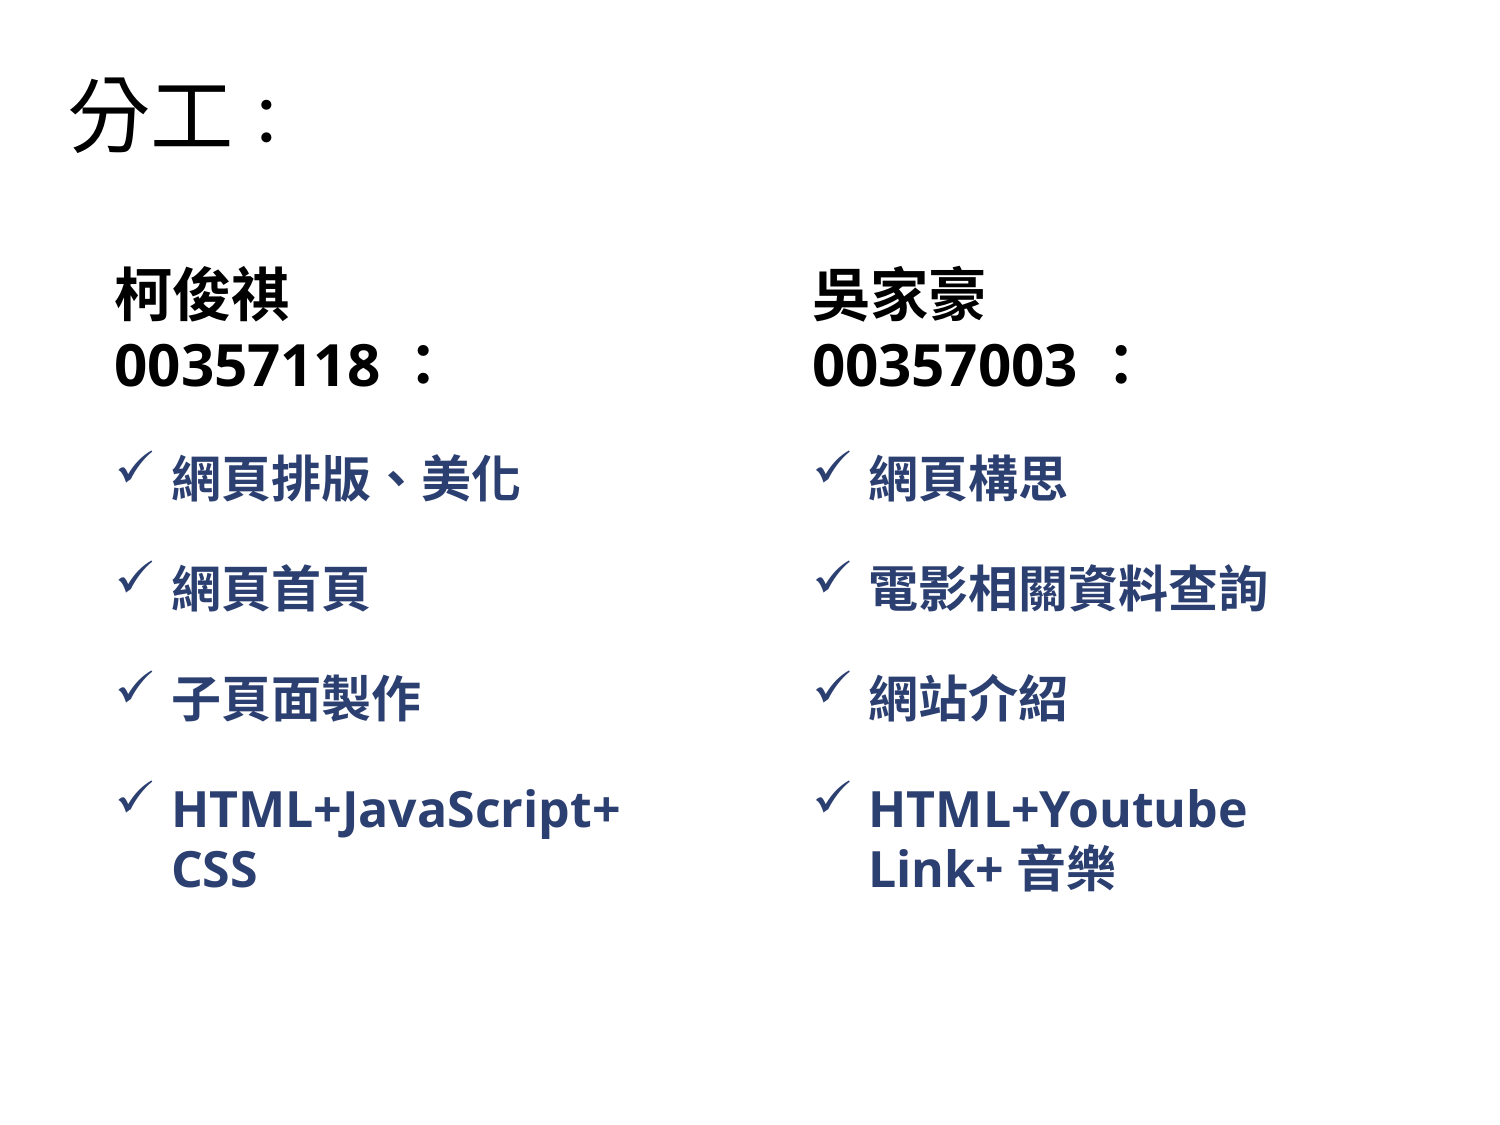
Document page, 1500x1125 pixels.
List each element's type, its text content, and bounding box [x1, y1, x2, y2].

text_box 分工： [52, 56, 368, 177]
text_box 吳家豪 00357003： 網頁構思 電影相關資料查詢 網站介紹 HTML+Youtube Link+音樂 [797, 250, 1344, 777]
text_box 柯俊祺 00357118： 網頁排版、美化 網頁首頁 子頁面製作 HTML+JavaScript+CSS [99, 250, 647, 872]
